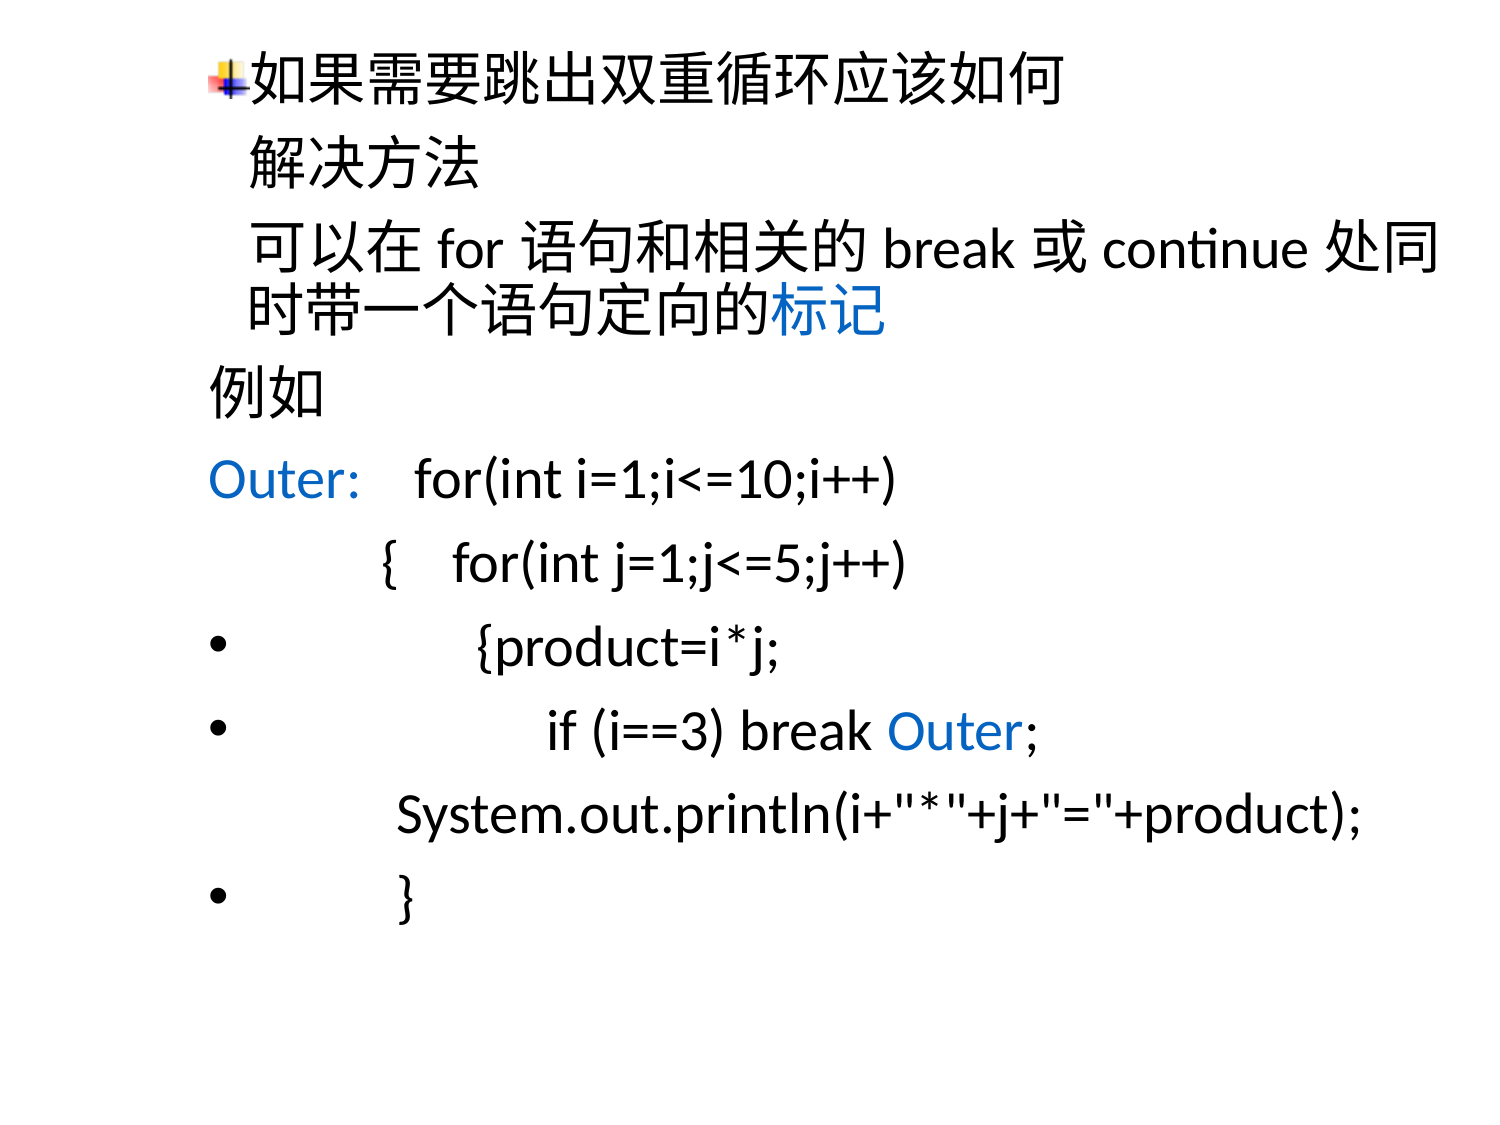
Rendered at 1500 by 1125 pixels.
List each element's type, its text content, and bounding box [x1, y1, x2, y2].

list 如果需要跳出双重循环应该如何 解决方法 可以在for语句和相关的break或continue处同时带一个语句定向的标记 例如 Outer: for(int i=1;i<=10;i++) { for(int j=1;j<=5;j++) {product=i*j; if (i==3) break Outer; System.out.println(i+"*"+j+"="+product); } [193, 42, 1469, 1006]
picture [208, 57, 250, 99]
